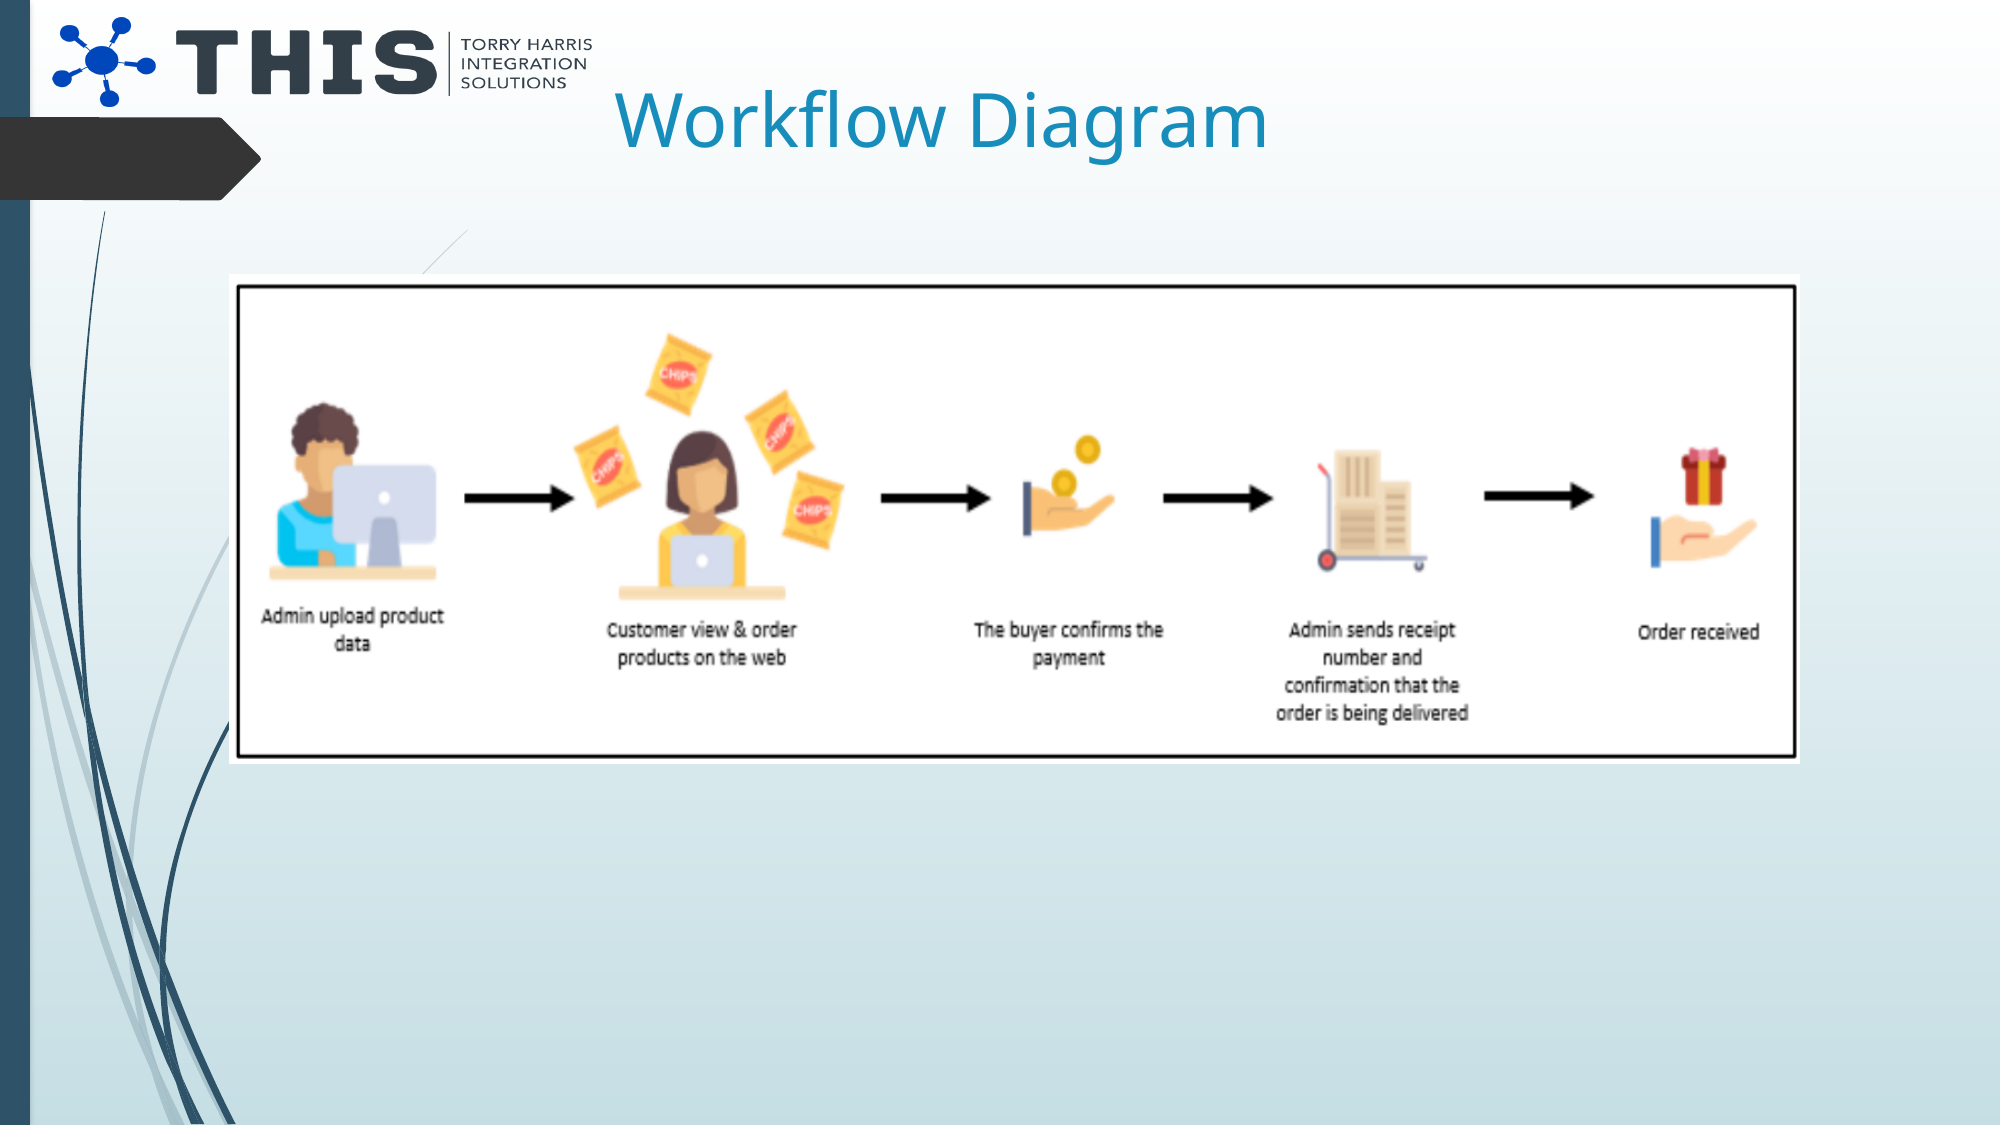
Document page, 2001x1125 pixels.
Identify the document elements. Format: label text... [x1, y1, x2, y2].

picture [228, 274, 1801, 765]
list [424, 350, 1888, 970]
picture [52, 17, 599, 107]
title Workflow Diagram [248, 64, 1711, 272]
